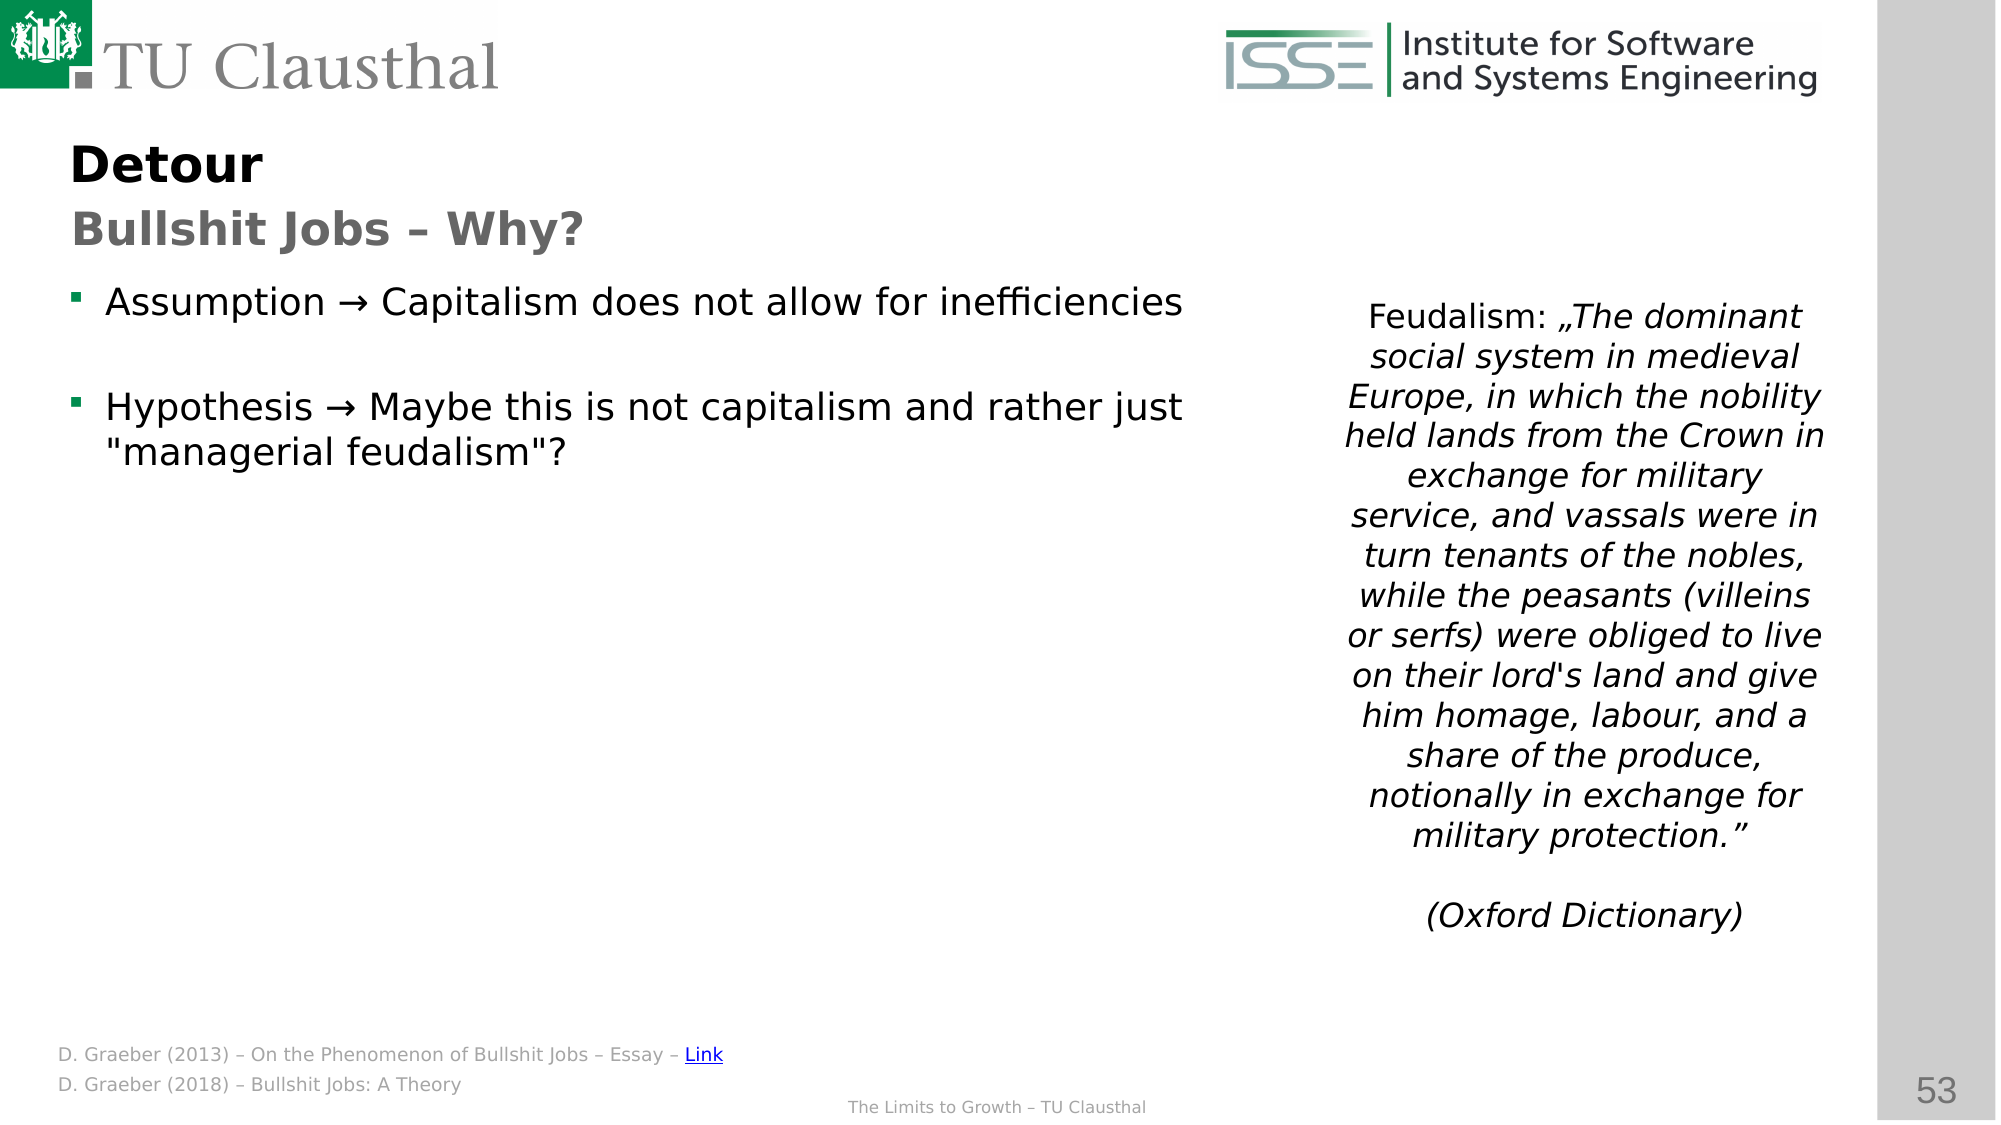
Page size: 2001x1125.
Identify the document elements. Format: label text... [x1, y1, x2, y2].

text_box Bullshit Jobs – Why? [70, 188, 1766, 266]
text_box D. Graeber (2018) – Bullshit Jobs: A Theory [43, 1073, 1813, 1103]
text_box Detour [54, 125, 1814, 203]
picture [0, 0, 498, 89]
text_box Assumption → Capitalism does not allow for inefficiencies Hypothesis → Maybe this is not capitalism and rather just "managerial feudalism"? The pains of dull work as a justification for the ability to fulfill consumer desires Fulfilling those desires → Reward for suffering through pointless work Bullshit jobs also serve political ends, in which political parties are more concerned about having jobs than whether the jobs are fulfilling. Also → Populations occupied with busy work have less time to revolt [55, 207, 1267, 1030]
text_box Feudalism: „The dominant social system in medieval Europe, in which the nobility held lands from the Crown in exchange for military service, and vassals were in turn tenants of the nobles, while the peasants (villeins or serfs) were obliged to live on their lord's land and give him homage, labour, and a share of the produce, notionally in exchange for military protection.” (Oxford Dictionary) [1324, 207, 1846, 1021]
text_box D. Graeber (2013) – On the Phenomenon of Bullshit Jobs – Essay – Link [43, 1035, 1813, 1073]
picture [1218, 22, 1822, 103]
